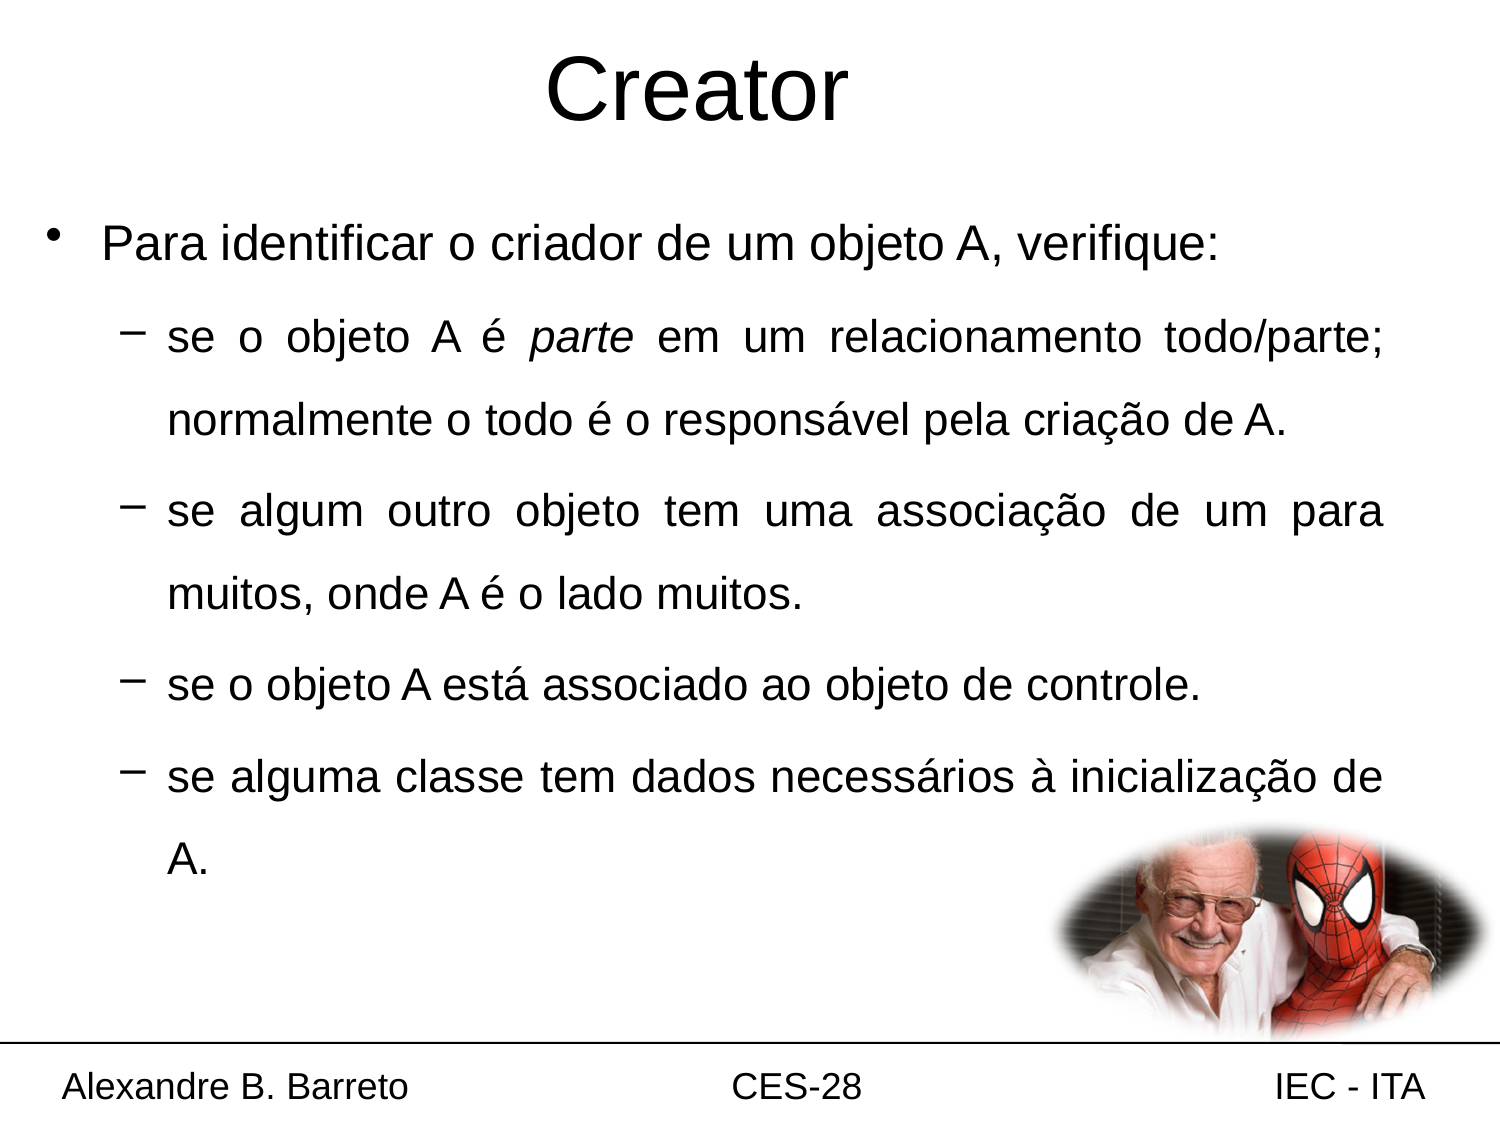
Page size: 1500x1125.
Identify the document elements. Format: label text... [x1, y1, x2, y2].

picture [1040, 816, 1500, 1047]
list Para identificar o criador de um objeto A, verifique: se o objeto A é parte em um relacionamento todo/parte; normalmente o todo é o responsável pela criação de A. se algum outro objeto tem uma associação de um para muitos, onde A é o lado muitos. se o objeto A está associado ao objeto de controle. se alguma classe tem dados necessários à inicialização de A. [30, 172, 1400, 820]
title Creator [218, 30, 1177, 138]
